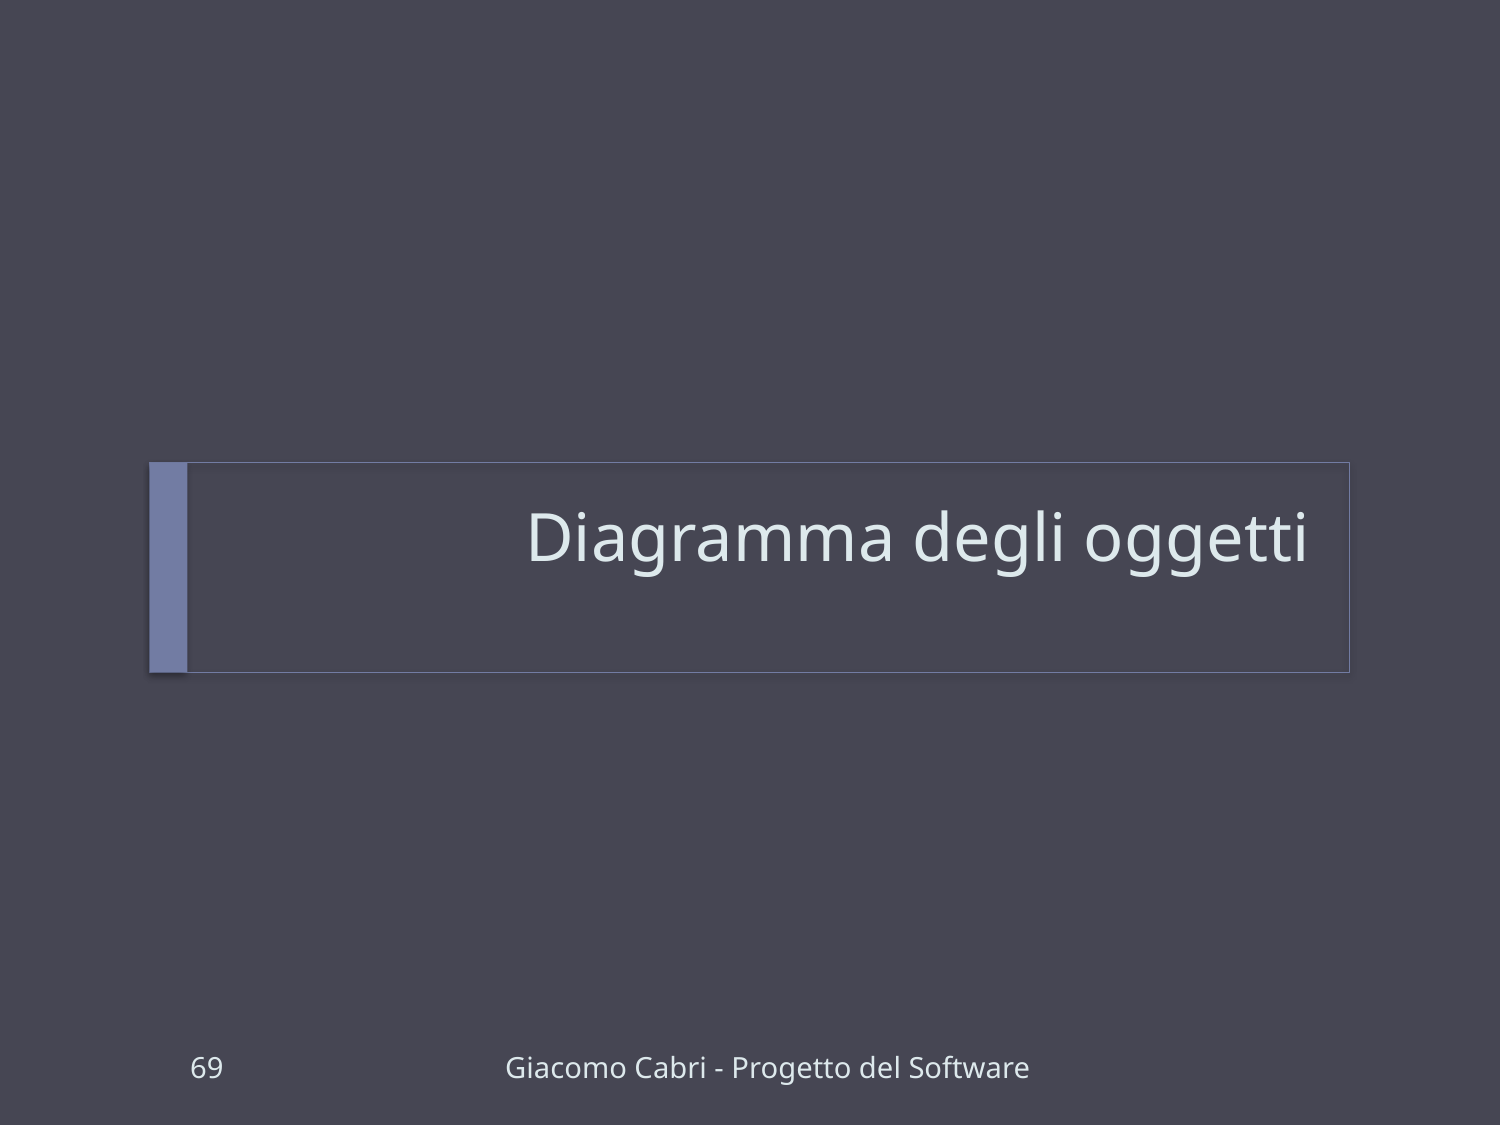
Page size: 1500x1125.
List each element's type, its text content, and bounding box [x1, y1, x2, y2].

slide_number 69 [175, 1042, 425, 1103]
footer Giacomo Cabri - Progetto del Software [475, 1042, 1046, 1103]
title Diagramma degli oggetti [200, 487, 1325, 663]
